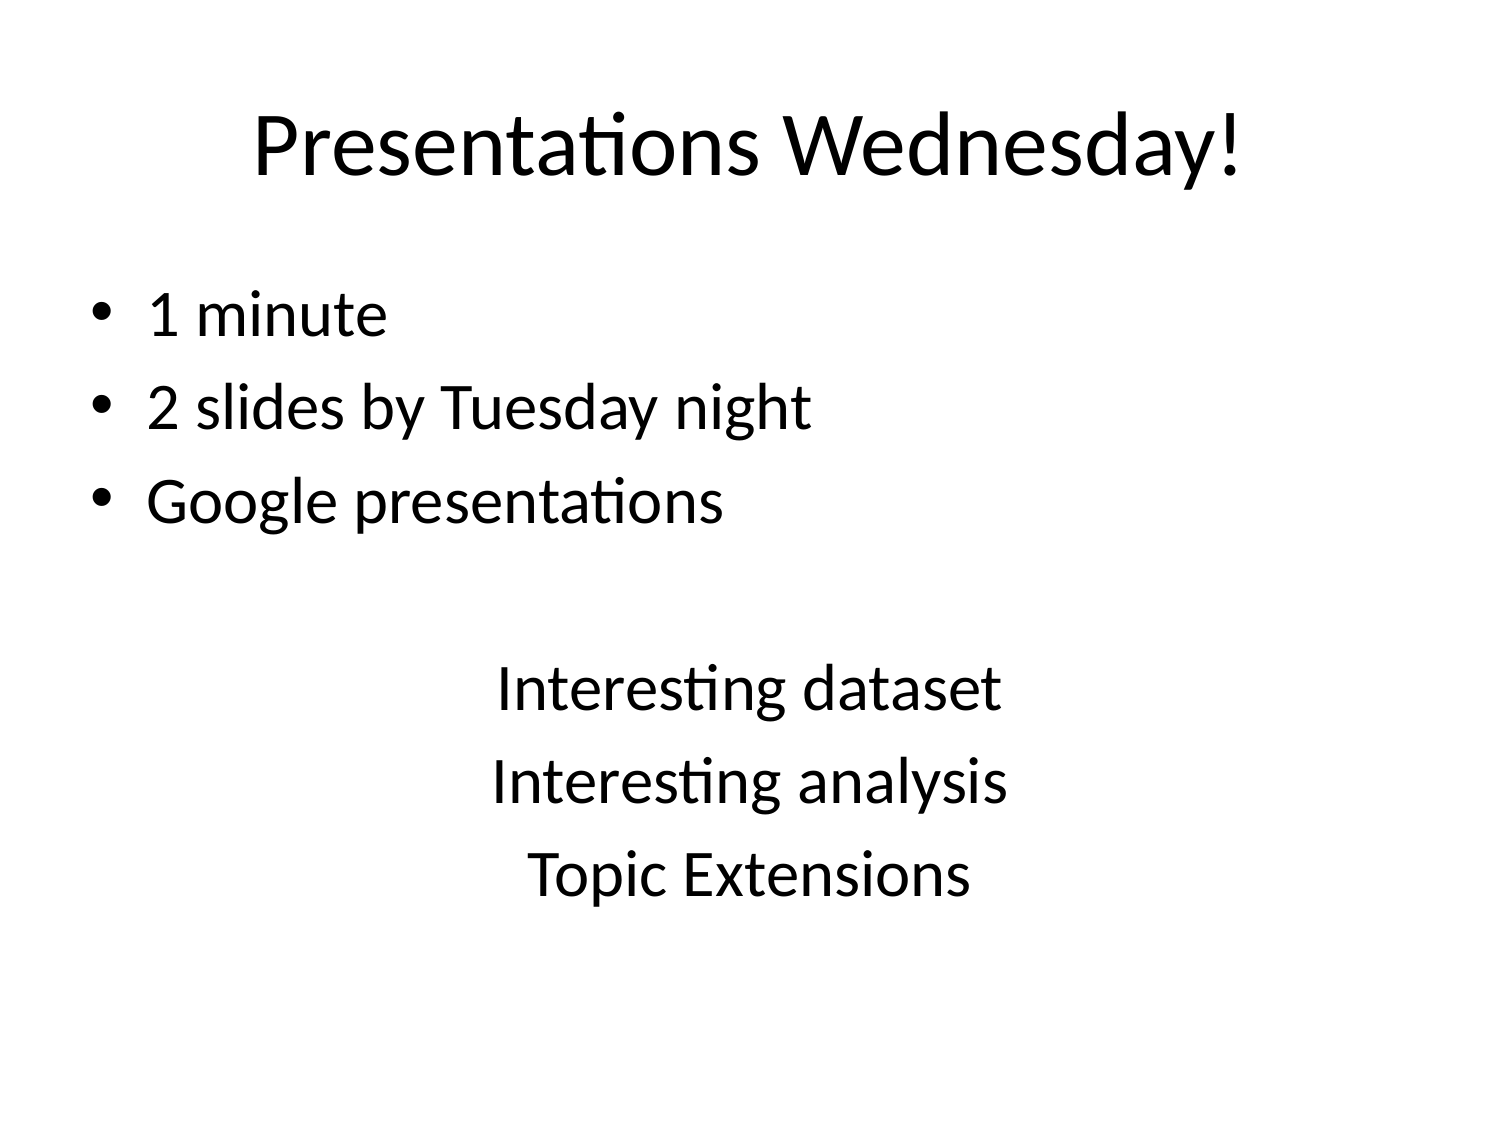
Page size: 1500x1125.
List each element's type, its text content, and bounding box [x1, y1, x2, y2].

list 1 minute 2 slides by Tuesday night Google presentations Interesting dataset Interesting analysis Topic Extensions [75, 262, 1425, 1005]
title Presentations Wednesday! [75, 45, 1425, 233]
